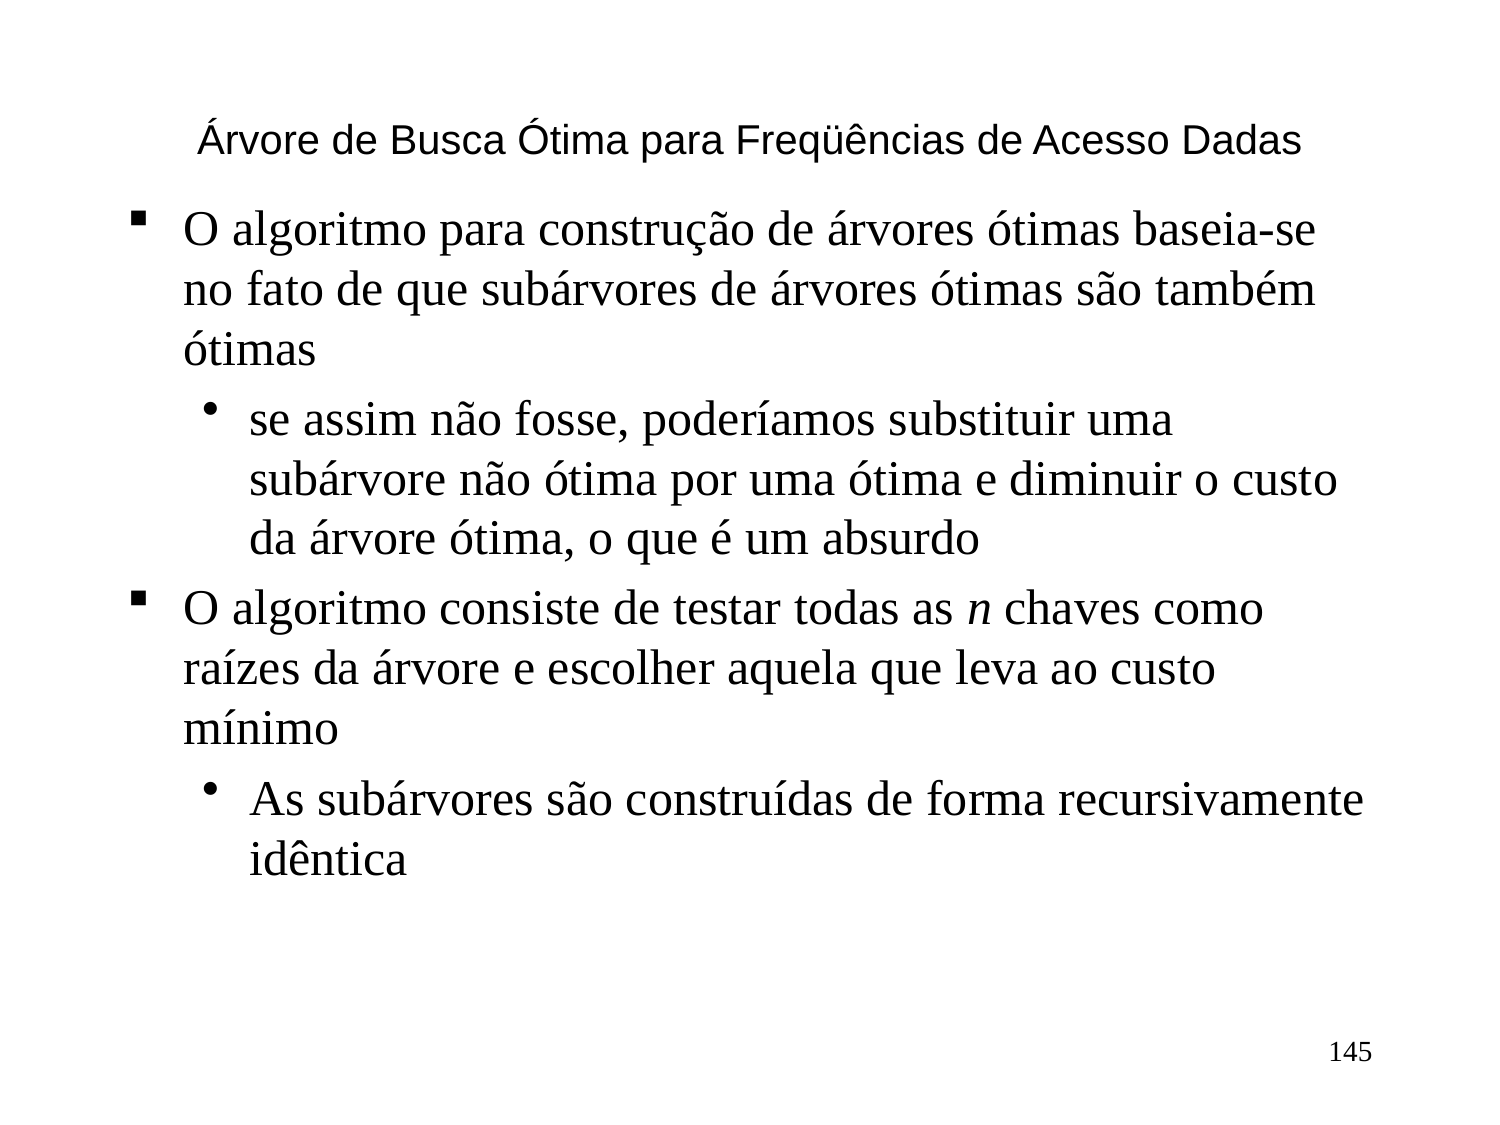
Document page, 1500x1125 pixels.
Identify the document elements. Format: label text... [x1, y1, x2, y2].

slide_number 145 [1074, 1025, 1388, 1100]
title Árvore de Busca Ótima para Freqüências de Acesso Dadas [112, 99, 1388, 175]
list O algoritmo para construção de árvores ótimas baseia-se no fato de que subárvores de árvores ótimas são também ótimas se assim não fosse, poderíamos substituir uma subárvore não ótima por uma ótima e diminuir o custo da árvore ótima, o que é um absurdo O algoritmo consiste de testar todas as n chaves como raízes da árvore e escolher aquela que leva ao custo mínimo As subárvores são construídas de forma recursivamente idêntica [112, 187, 1388, 1000]
